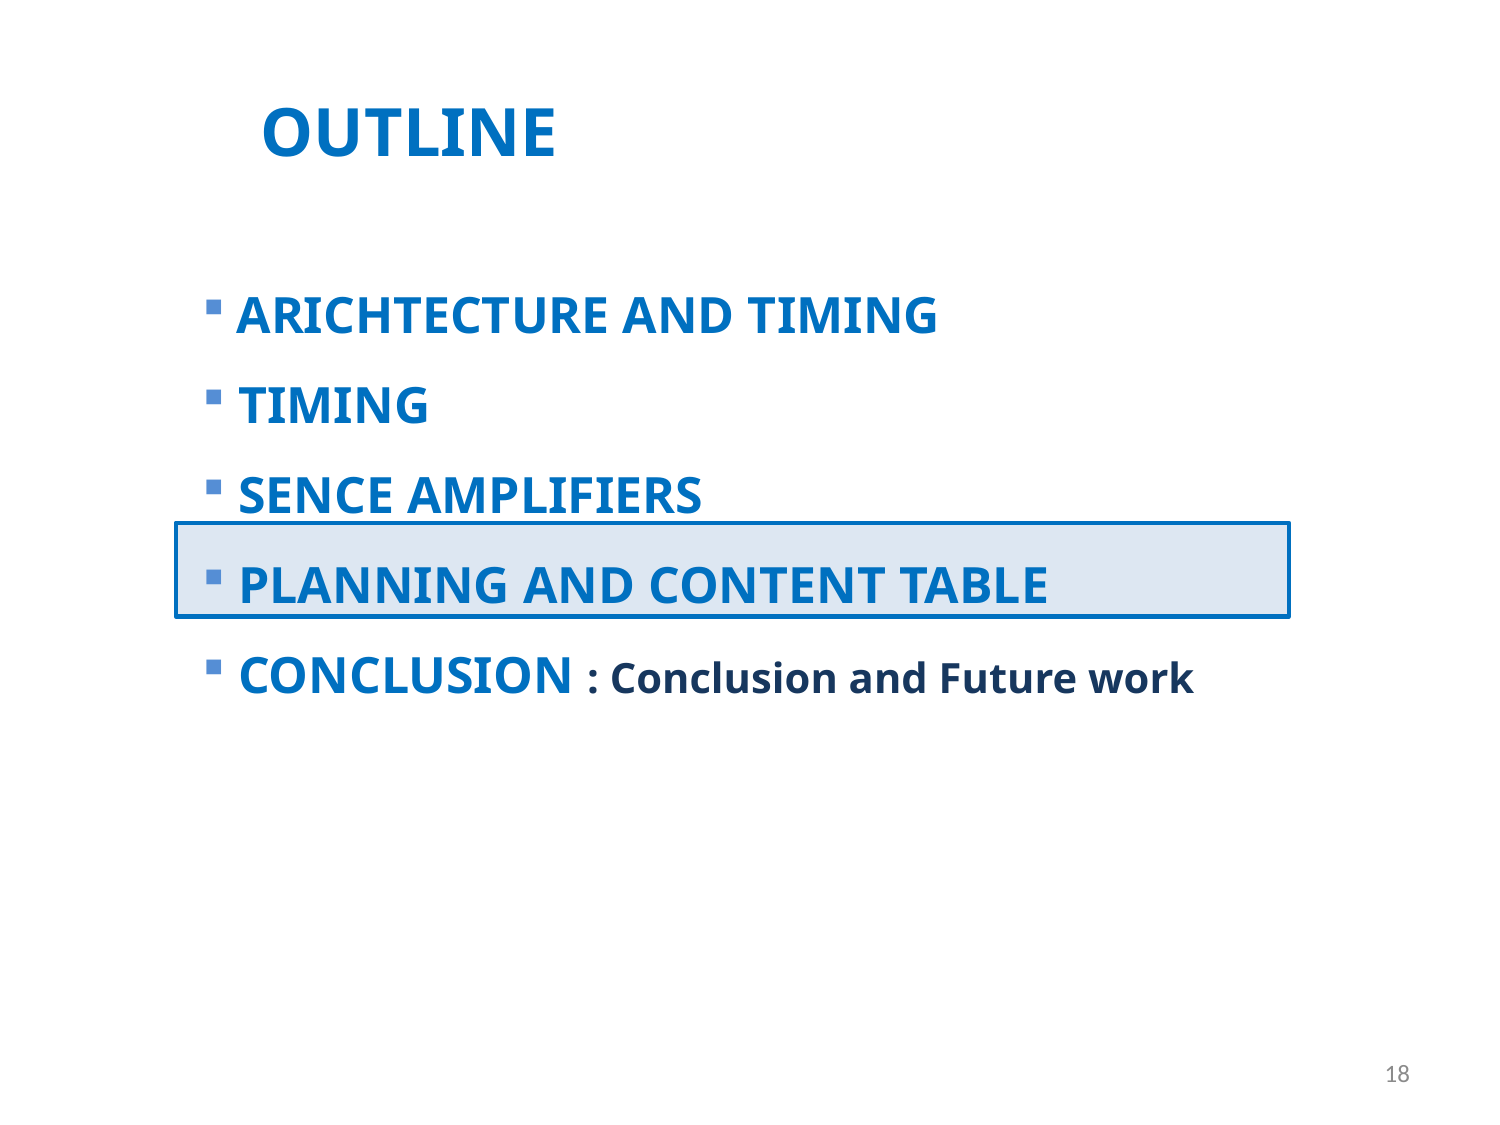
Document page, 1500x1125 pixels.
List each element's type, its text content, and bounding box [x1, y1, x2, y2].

text_box OUTLINE [246, 81, 1137, 177]
slide_number 18 [1074, 1042, 1425, 1103]
text_box [174, 521, 187, 619]
text_box ARICHTECTURE AND TIMING TIMING SENCE AMPLIFIERS PLANNING AND CONTENT TABLE CONCLUSION : Conclusion and Future work [187, 246, 1465, 921]
